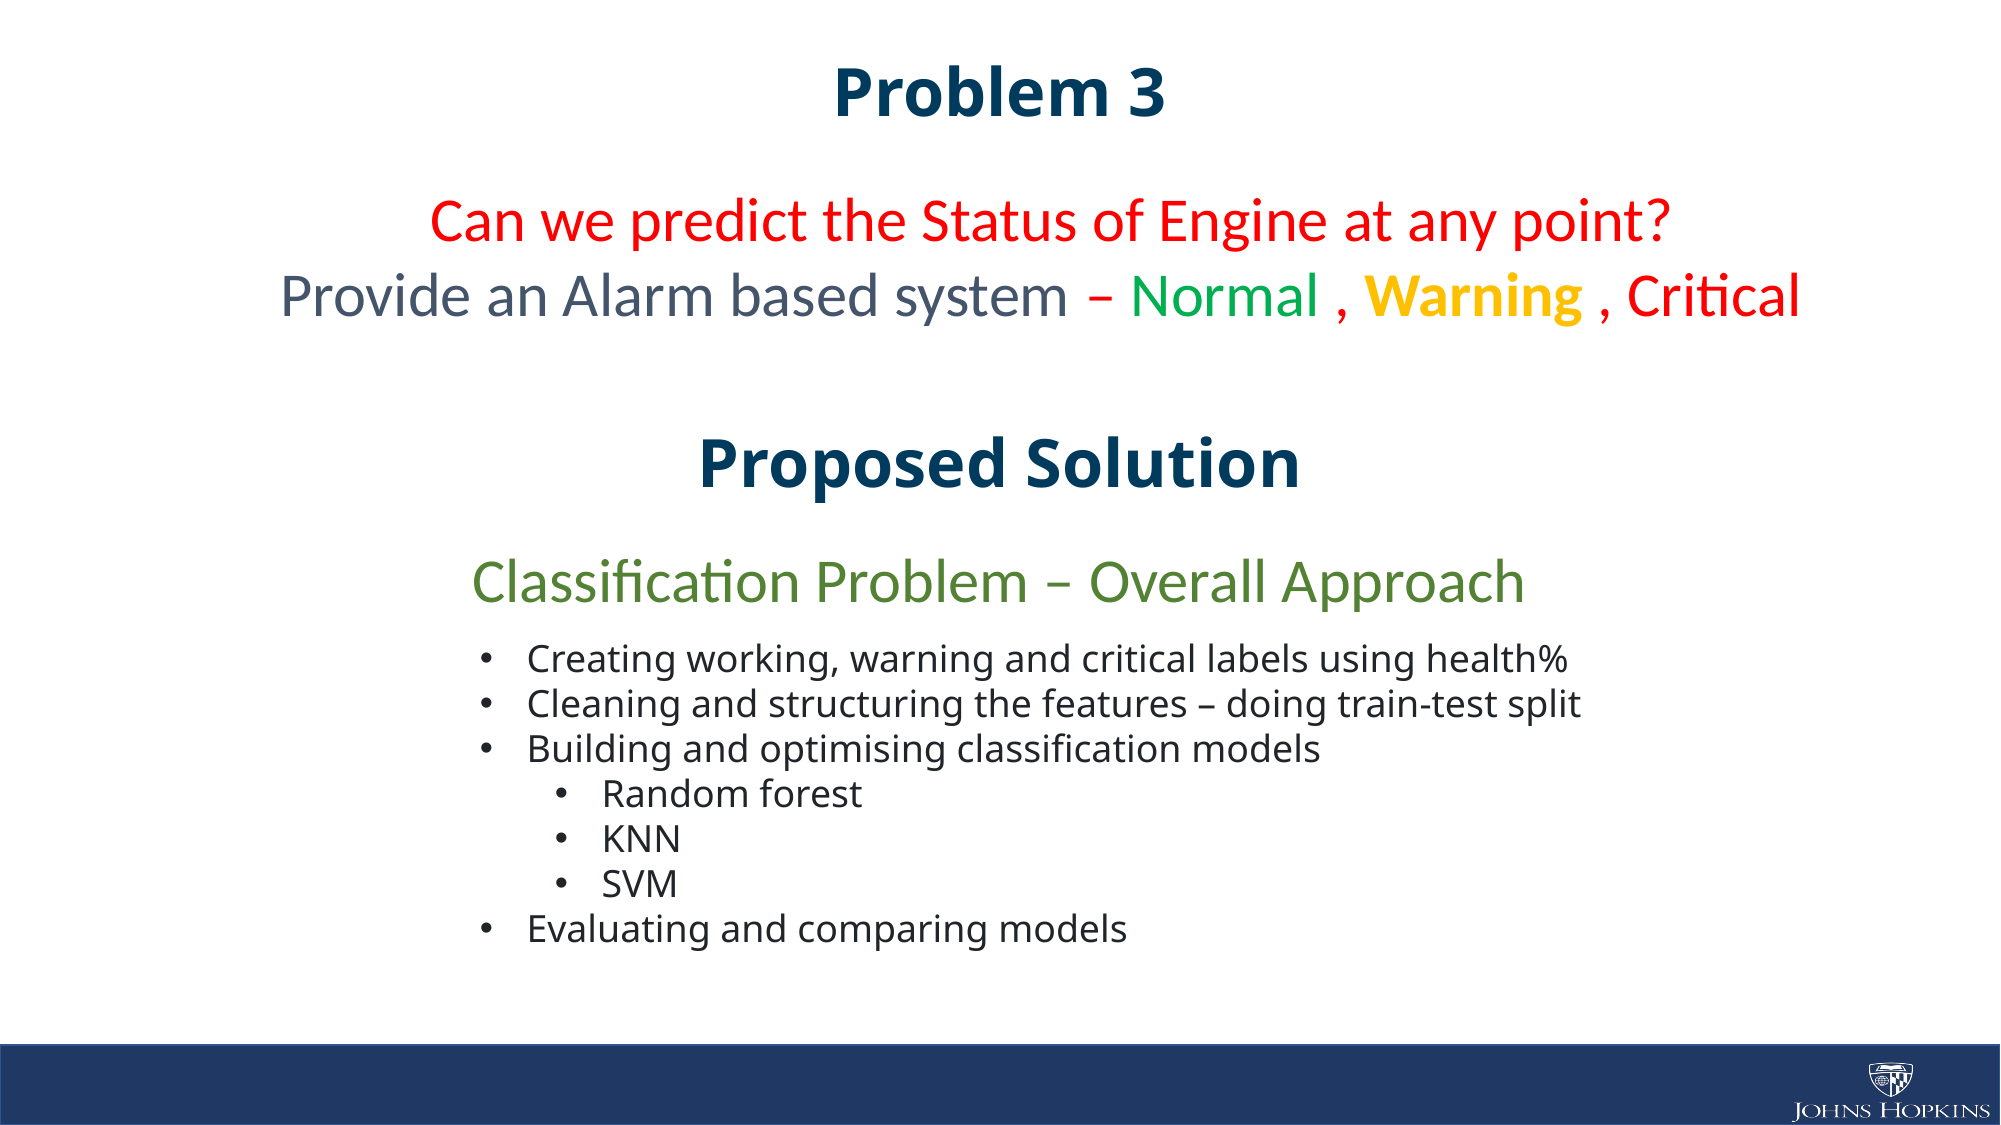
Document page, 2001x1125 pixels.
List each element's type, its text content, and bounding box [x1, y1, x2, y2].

text_box Problem 3 [187, 51, 1813, 164]
picture [1744, 1028, 2000, 1125]
text_box Classification Problem – Overall Approach [78, 532, 1922, 622]
text_box Can we predict the Status of Engine at any point? Provide an Alarm based system – Normal , Warning , Critical [115, 171, 1959, 337]
text_box Proposed Solution [187, 422, 1813, 532]
text_box Creating working, warning and critical labels using health% Cleaning and structuring the features – doing train-test split Building and optimising classification models Random forest KNN SVM Evaluating and comparing models [465, 627, 1610, 958]
text_box [0, 1044, 1744, 1125]
